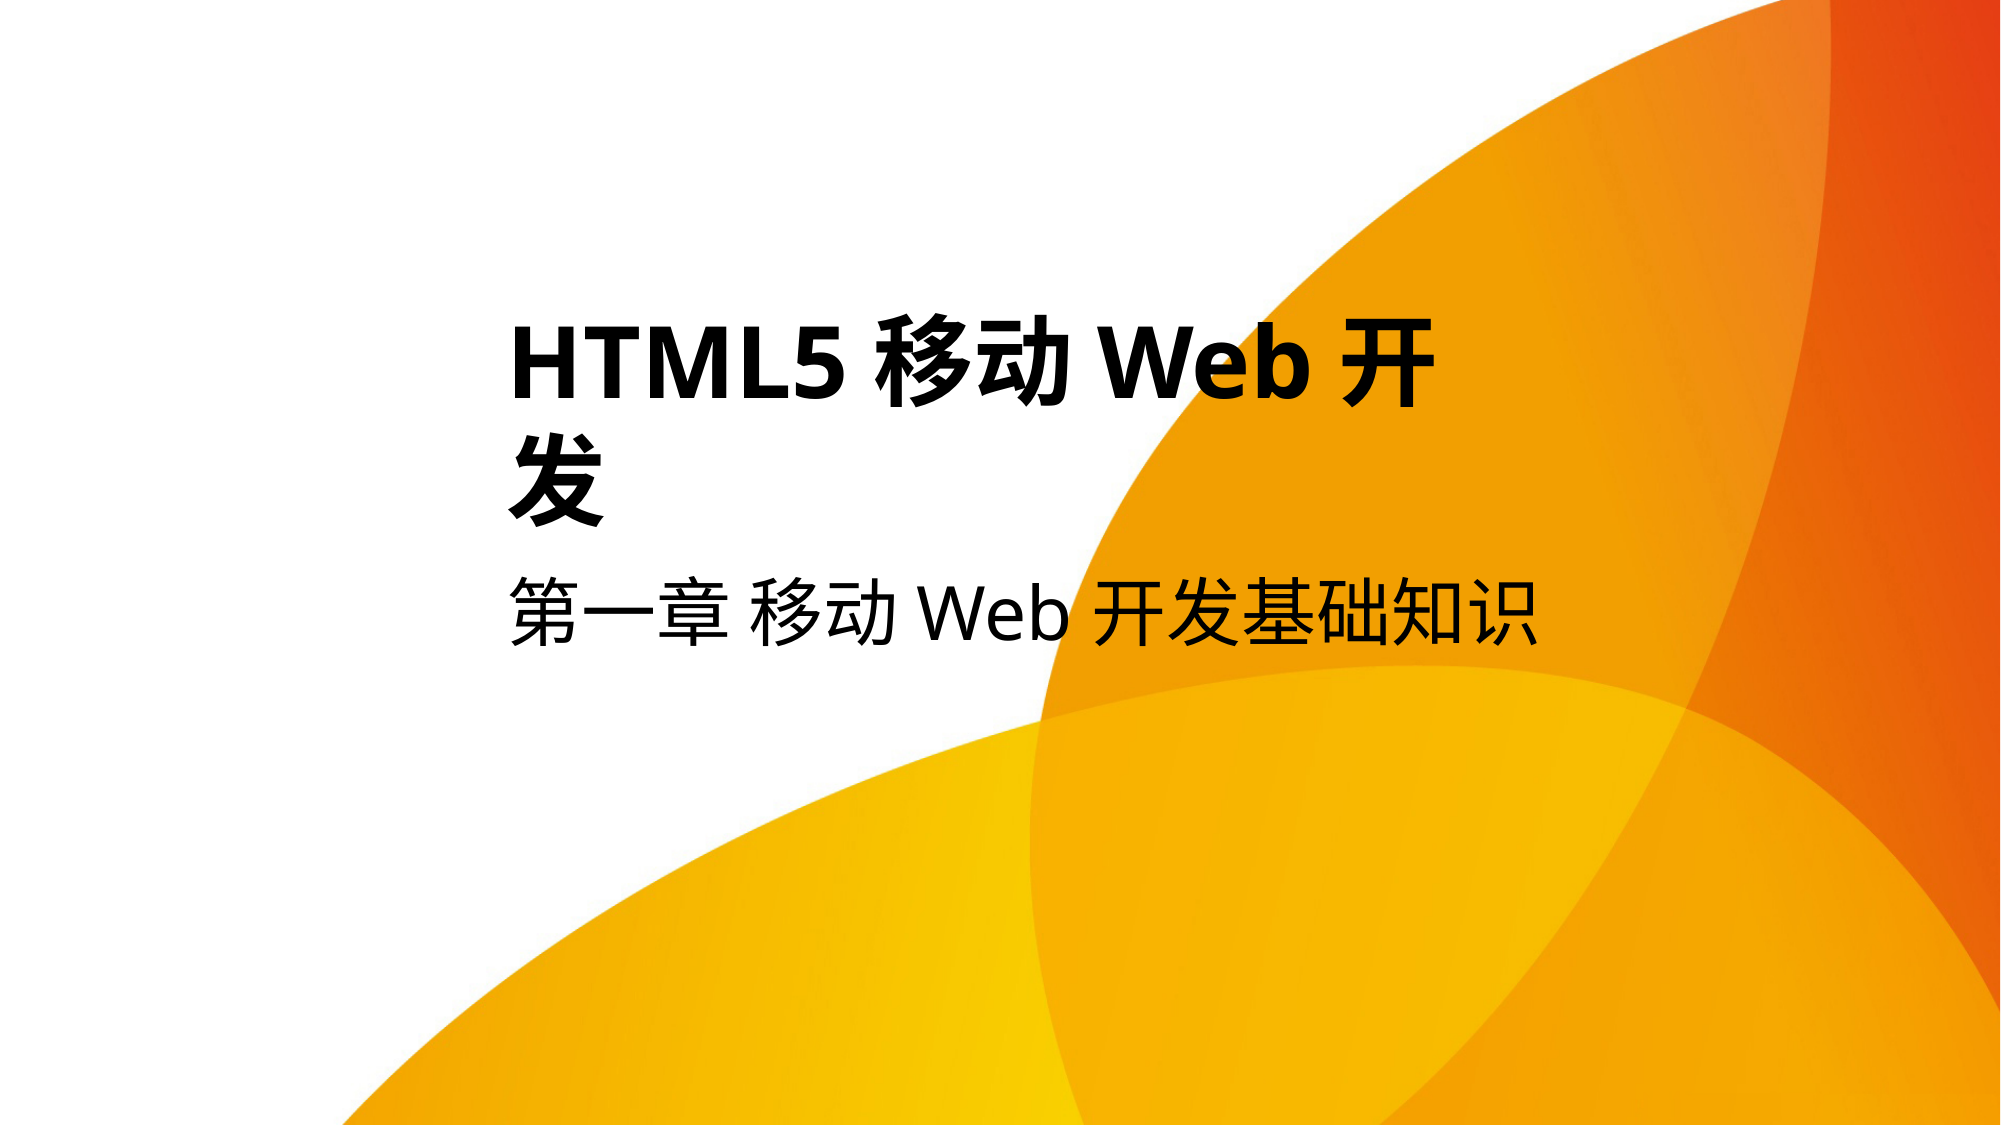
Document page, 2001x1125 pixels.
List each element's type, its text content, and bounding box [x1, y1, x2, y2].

picture [0, 0, 2001, 1125]
text_box HTML5移动Web开发 [491, 290, 1532, 546]
text_box 第一章 移动Web开发基础知识 [491, 558, 1567, 663]
